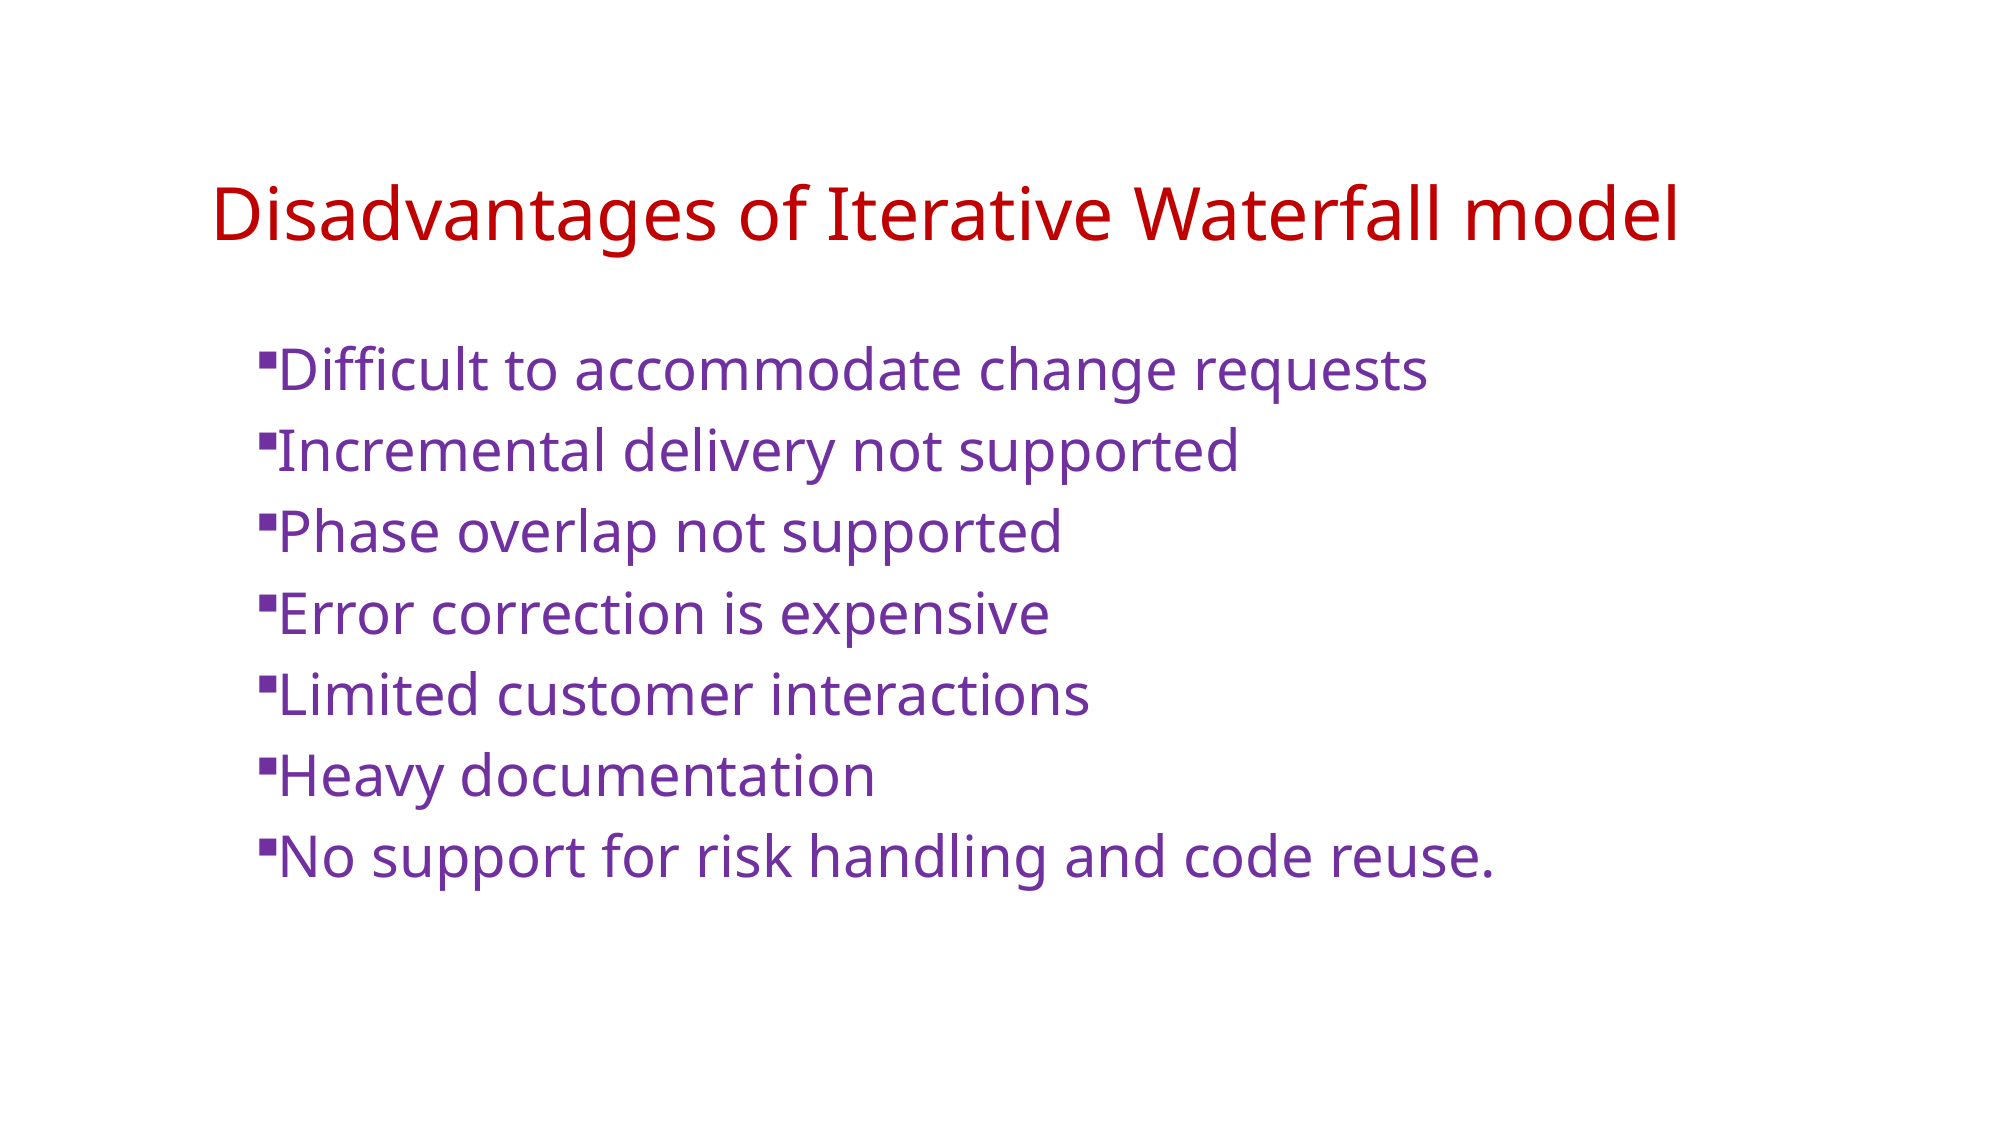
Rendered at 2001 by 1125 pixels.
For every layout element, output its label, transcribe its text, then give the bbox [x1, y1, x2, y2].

title Disadvantages of Iterative Waterfall model [176, 125, 1803, 263]
subtitle Difficult to accommodate change requests Incremental delivery not supported Phase overlap not supported Error correction is expensive Limited customer interactions Heavy documentation No support for risk handling and code reuse. [239, 324, 1650, 903]
